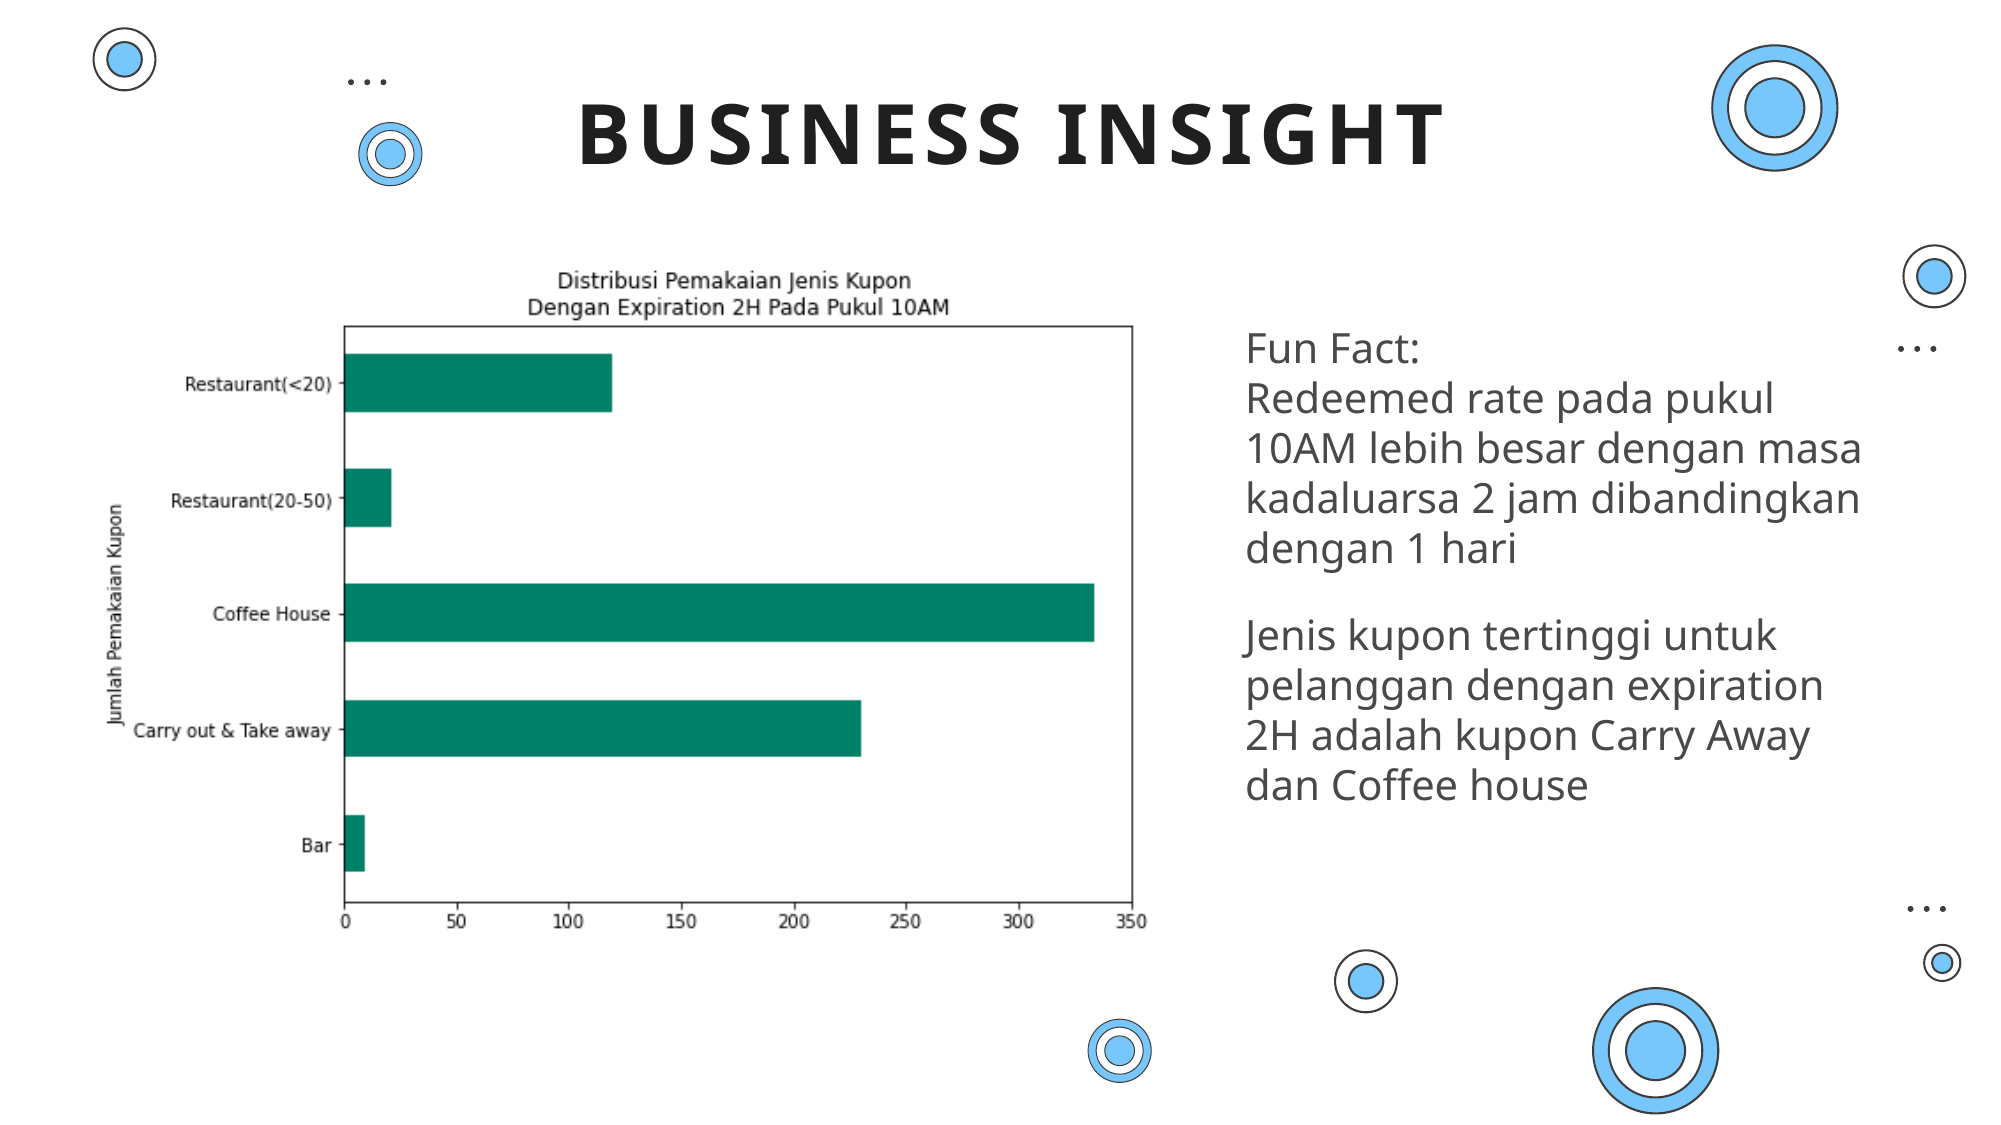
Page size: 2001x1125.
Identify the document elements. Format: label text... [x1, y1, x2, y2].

text_box Fun Fact: Redeemed rate pada pukul 10AM lebih besar dengan masa kadaluarsa 2 jam dibandingkan dengan 1 hari [1230, 314, 1901, 580]
title BUSINESS INSIGHT [414, 61, 1635, 192]
text_box Jenis kupon tertinggi untuk pelanggan dengan expiration 2H adalah kupon Carry Away dan Coffee house [1230, 601, 1901, 817]
picture [94, 257, 1160, 949]
